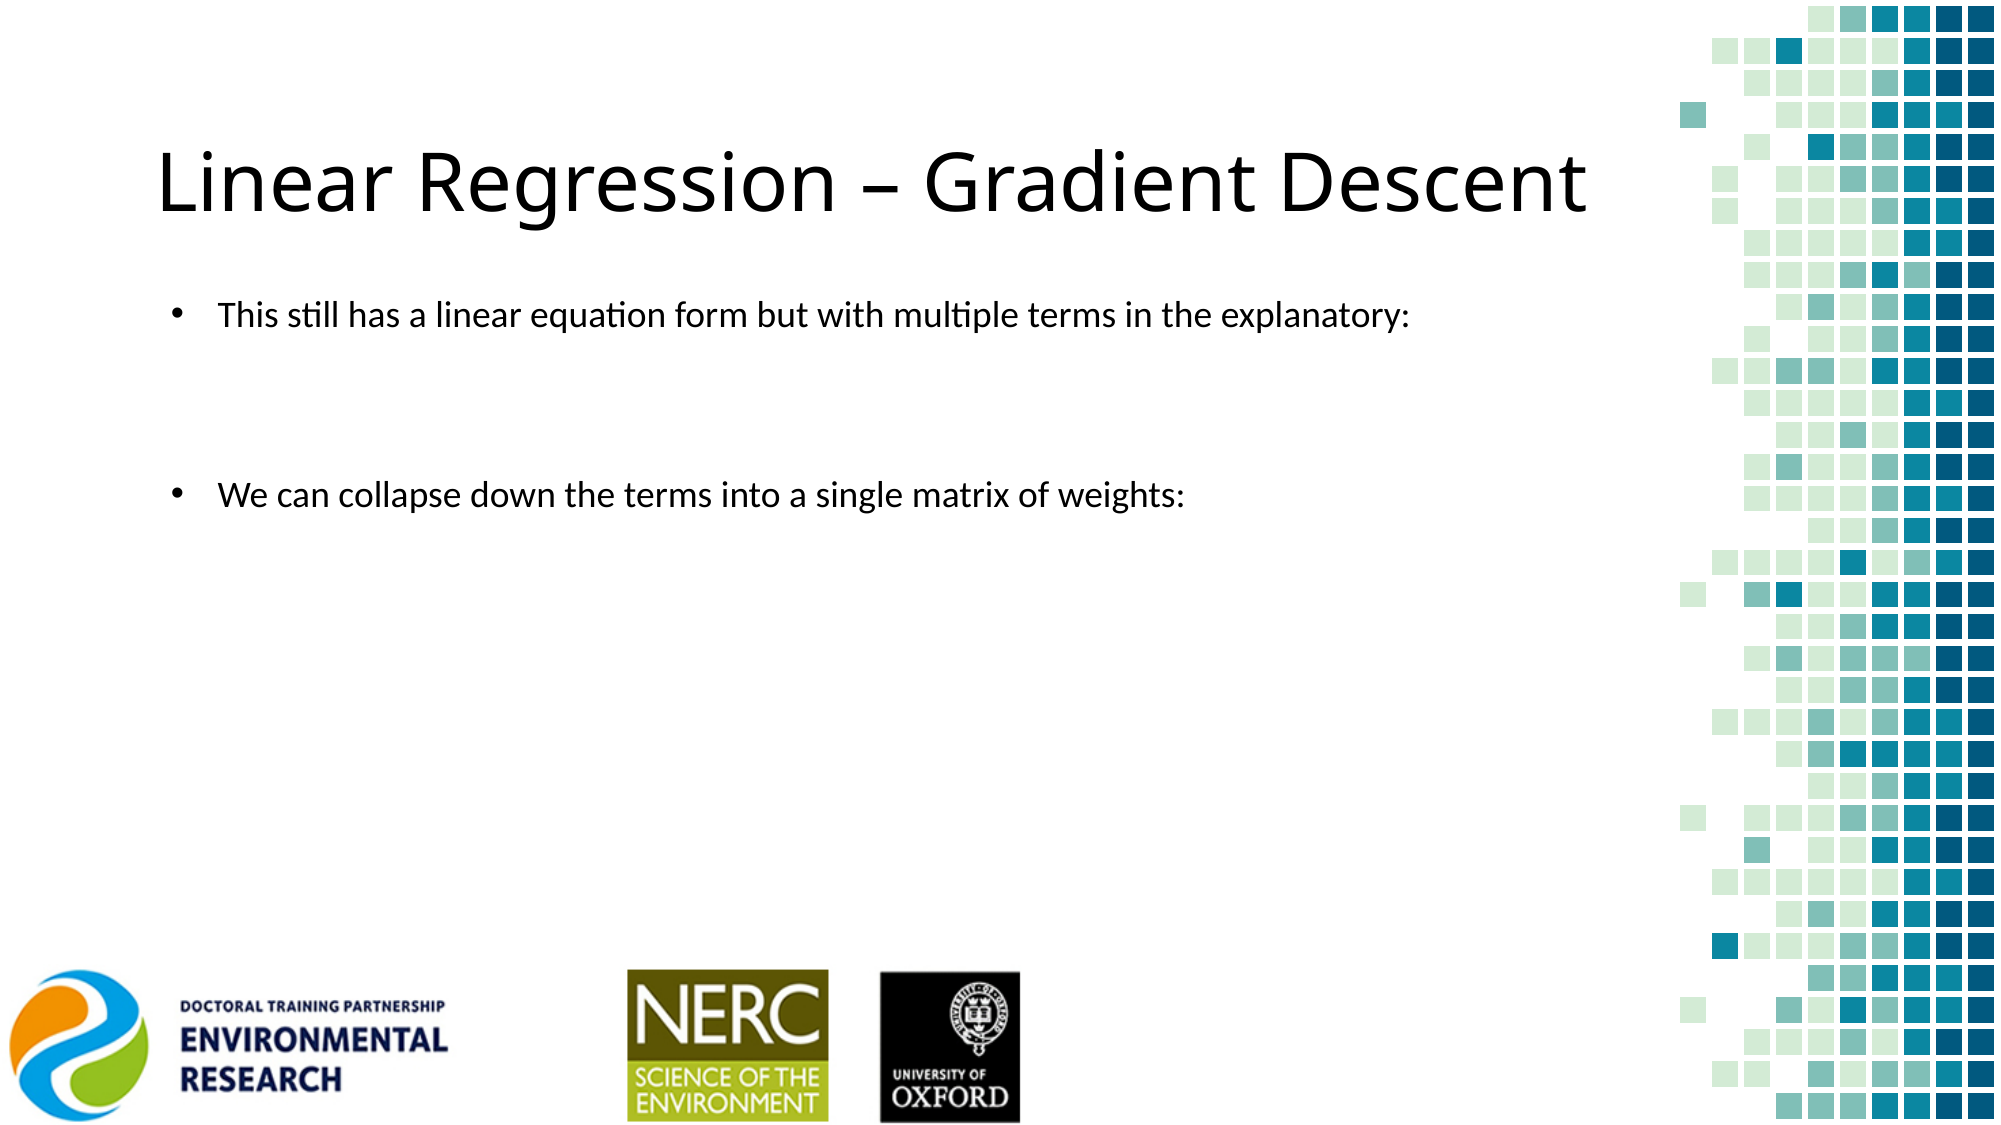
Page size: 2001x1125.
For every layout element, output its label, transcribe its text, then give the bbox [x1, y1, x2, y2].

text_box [0, 964, 1676, 1125]
title Linear Regression – Gradient Descent [140, 56, 1619, 244]
